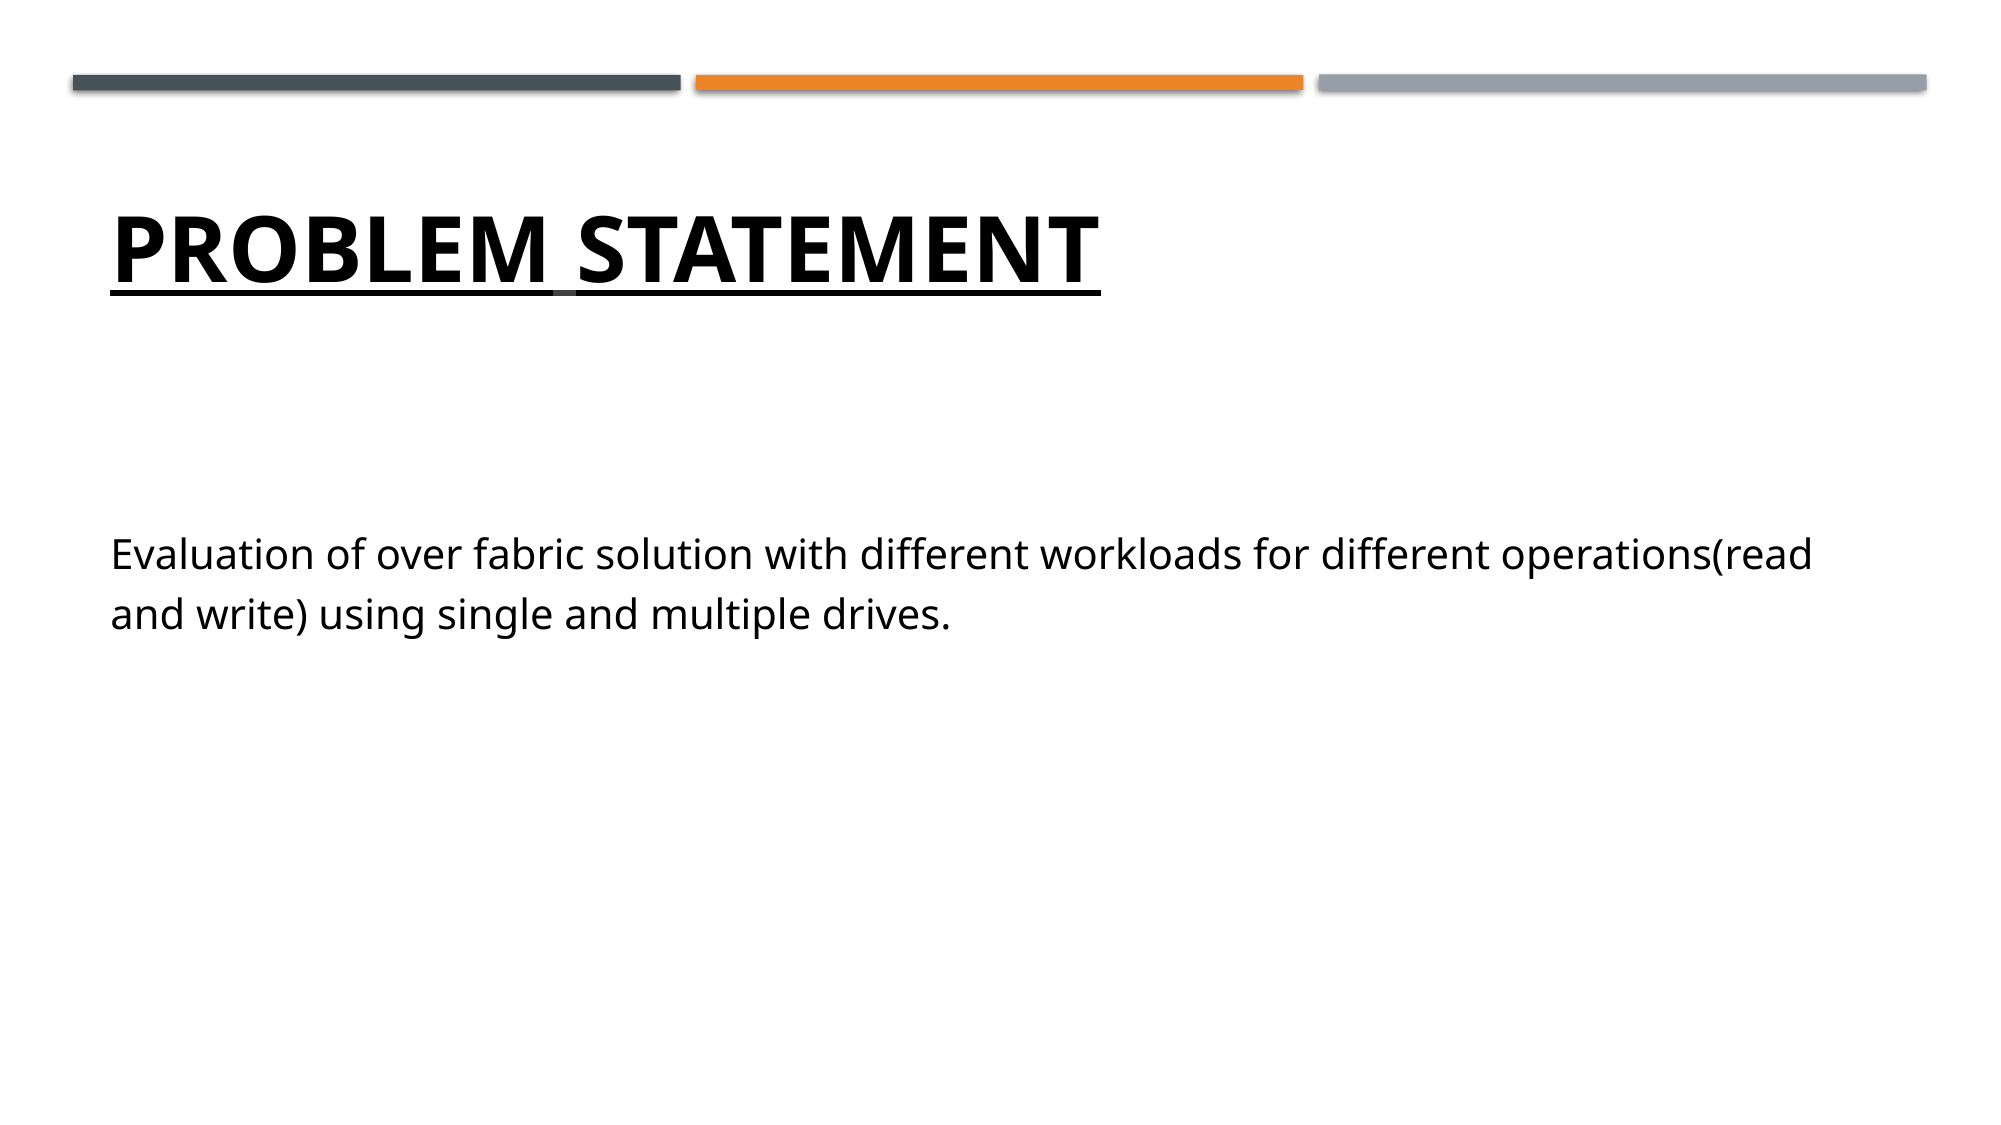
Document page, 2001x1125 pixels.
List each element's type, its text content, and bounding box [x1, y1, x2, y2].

list Evaluation of over fabric solution with different workloads for different operations(read and write) using single and multiple drives. [95, 379, 1905, 778]
title PROBLEM STATEMENT [95, 115, 1905, 311]
